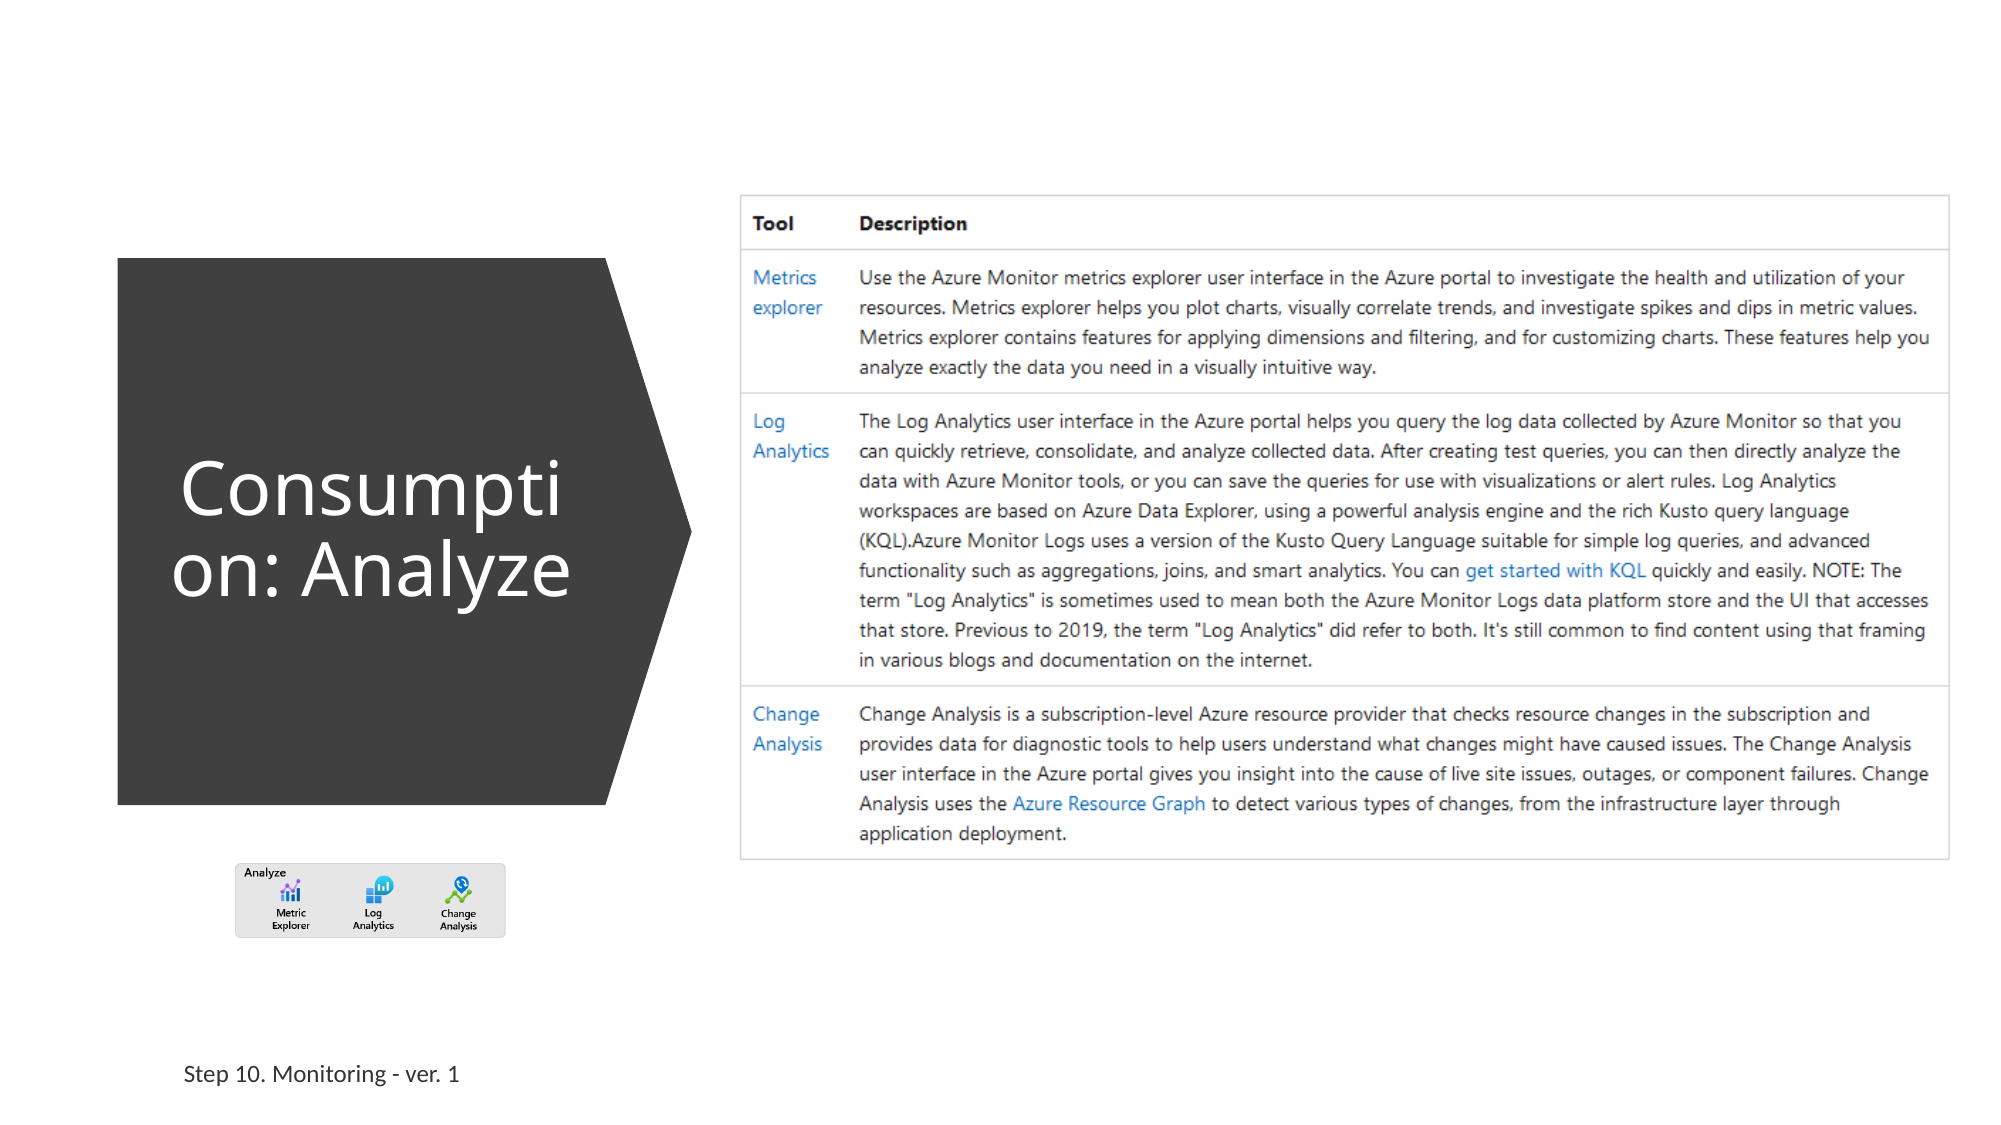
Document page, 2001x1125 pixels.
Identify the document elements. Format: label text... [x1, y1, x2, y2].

picture [230, 854, 513, 945]
footer Step 10. Monitoring - ver. 1 [168, 1042, 1188, 1103]
title Consumption: Analyze [143, 322, 600, 741]
picture [733, 185, 1960, 873]
text_box [116, 257, 693, 807]
